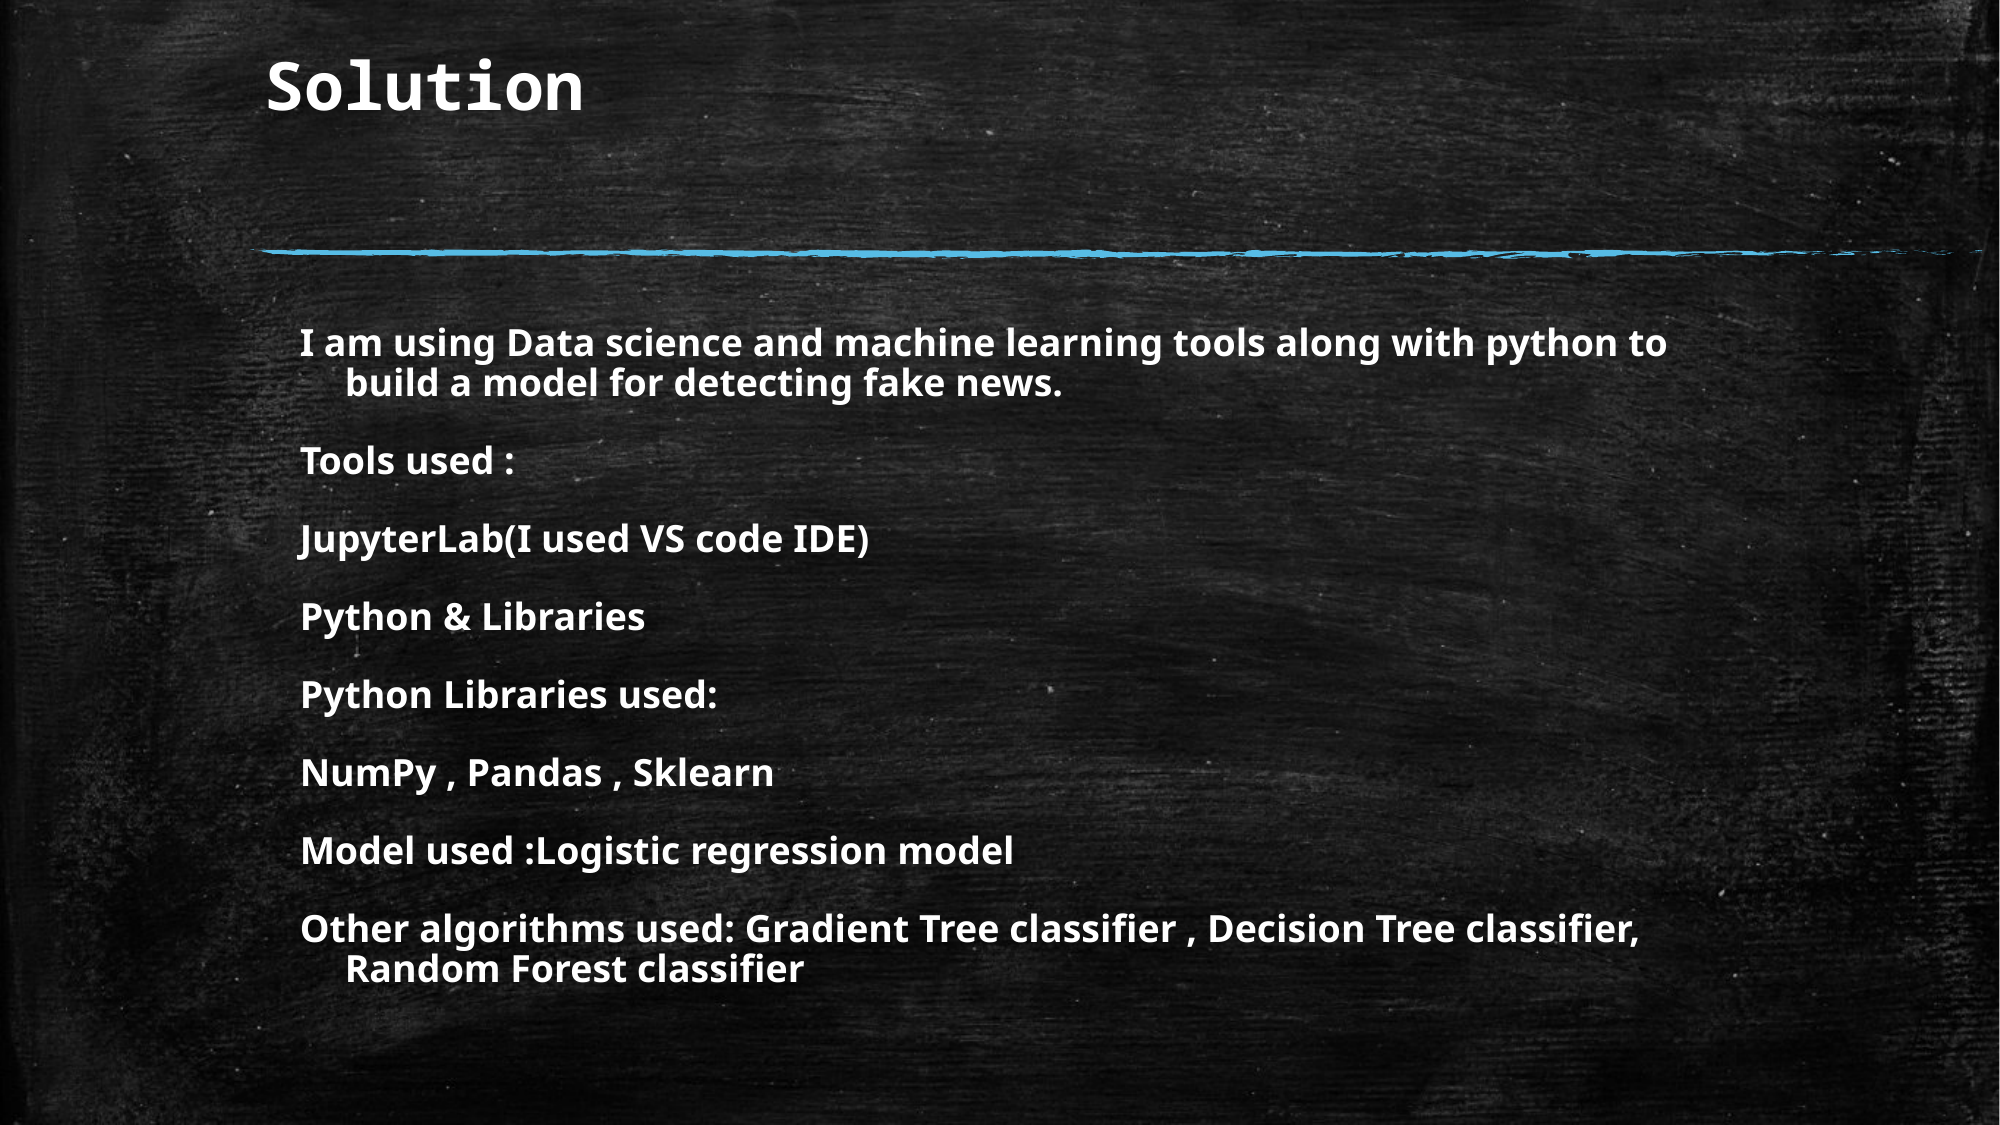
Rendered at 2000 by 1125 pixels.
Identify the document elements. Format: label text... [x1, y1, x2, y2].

list I am using Data science and machine learning tools along with python to build a model for detecting fake news. Tools used : JupyterLab(I used VS code IDE) Python & Libraries Python Libraries used: NumPy , Pandas , Sklearn Model used :Logistic regression model Other algorithms used: Gradient Tree classifier , Decision Tree classifier, Random Forest classifier [284, 316, 1785, 1017]
title Solution [249, 45, 1750, 213]
